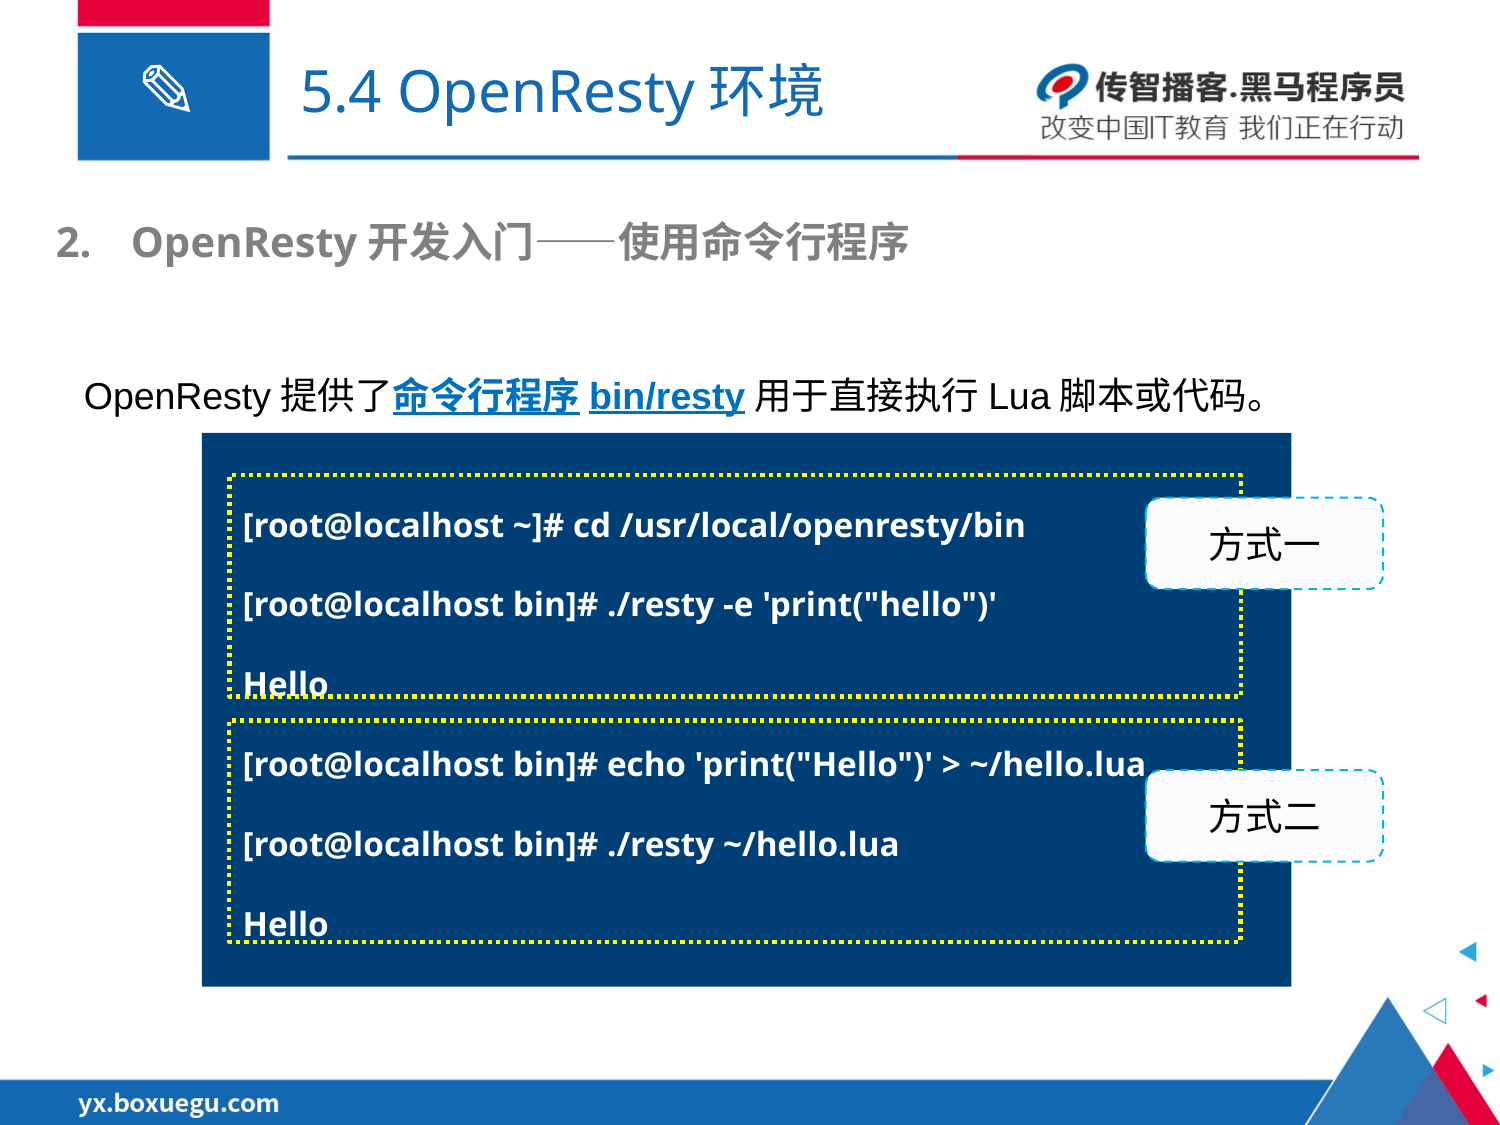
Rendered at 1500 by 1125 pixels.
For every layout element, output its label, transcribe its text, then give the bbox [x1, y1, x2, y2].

text_box OpenResty开发入门——使用命令行程序 [41, 208, 1424, 274]
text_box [201, 432, 1292, 987]
title 5.4 OpenResty环境 [285, 25, 1137, 153]
text_box 方式二 [1297, 768, 1386, 864]
picture [0, 0, 1500, 1125]
text_box OpenResty提供了命令行程序bin/resty用于直接执行Lua脚本或代码。 [69, 319, 1458, 425]
text_box 方式一 [1297, 495, 1386, 592]
